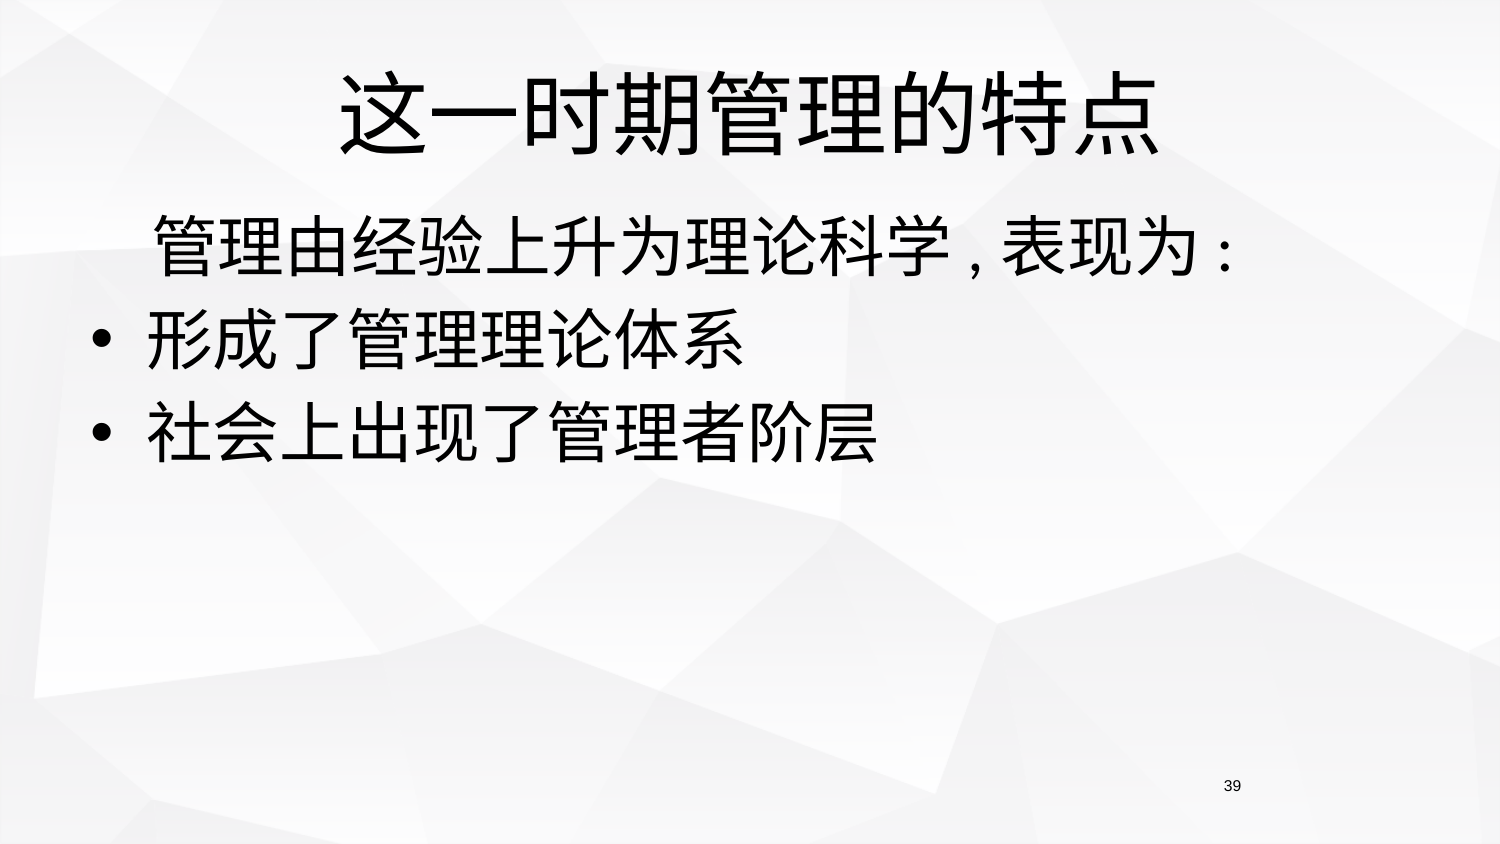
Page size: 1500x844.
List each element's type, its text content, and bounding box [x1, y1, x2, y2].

list 管理由经验上升为理论科学,表现为: 形成了管理理论体系 社会上出现了管理者阶层 [75, 196, 1425, 754]
picture [0, 0, 1500, 844]
text_box [993, 768, 1257, 826]
title 这一时期管理的特点 [75, 33, 1425, 175]
